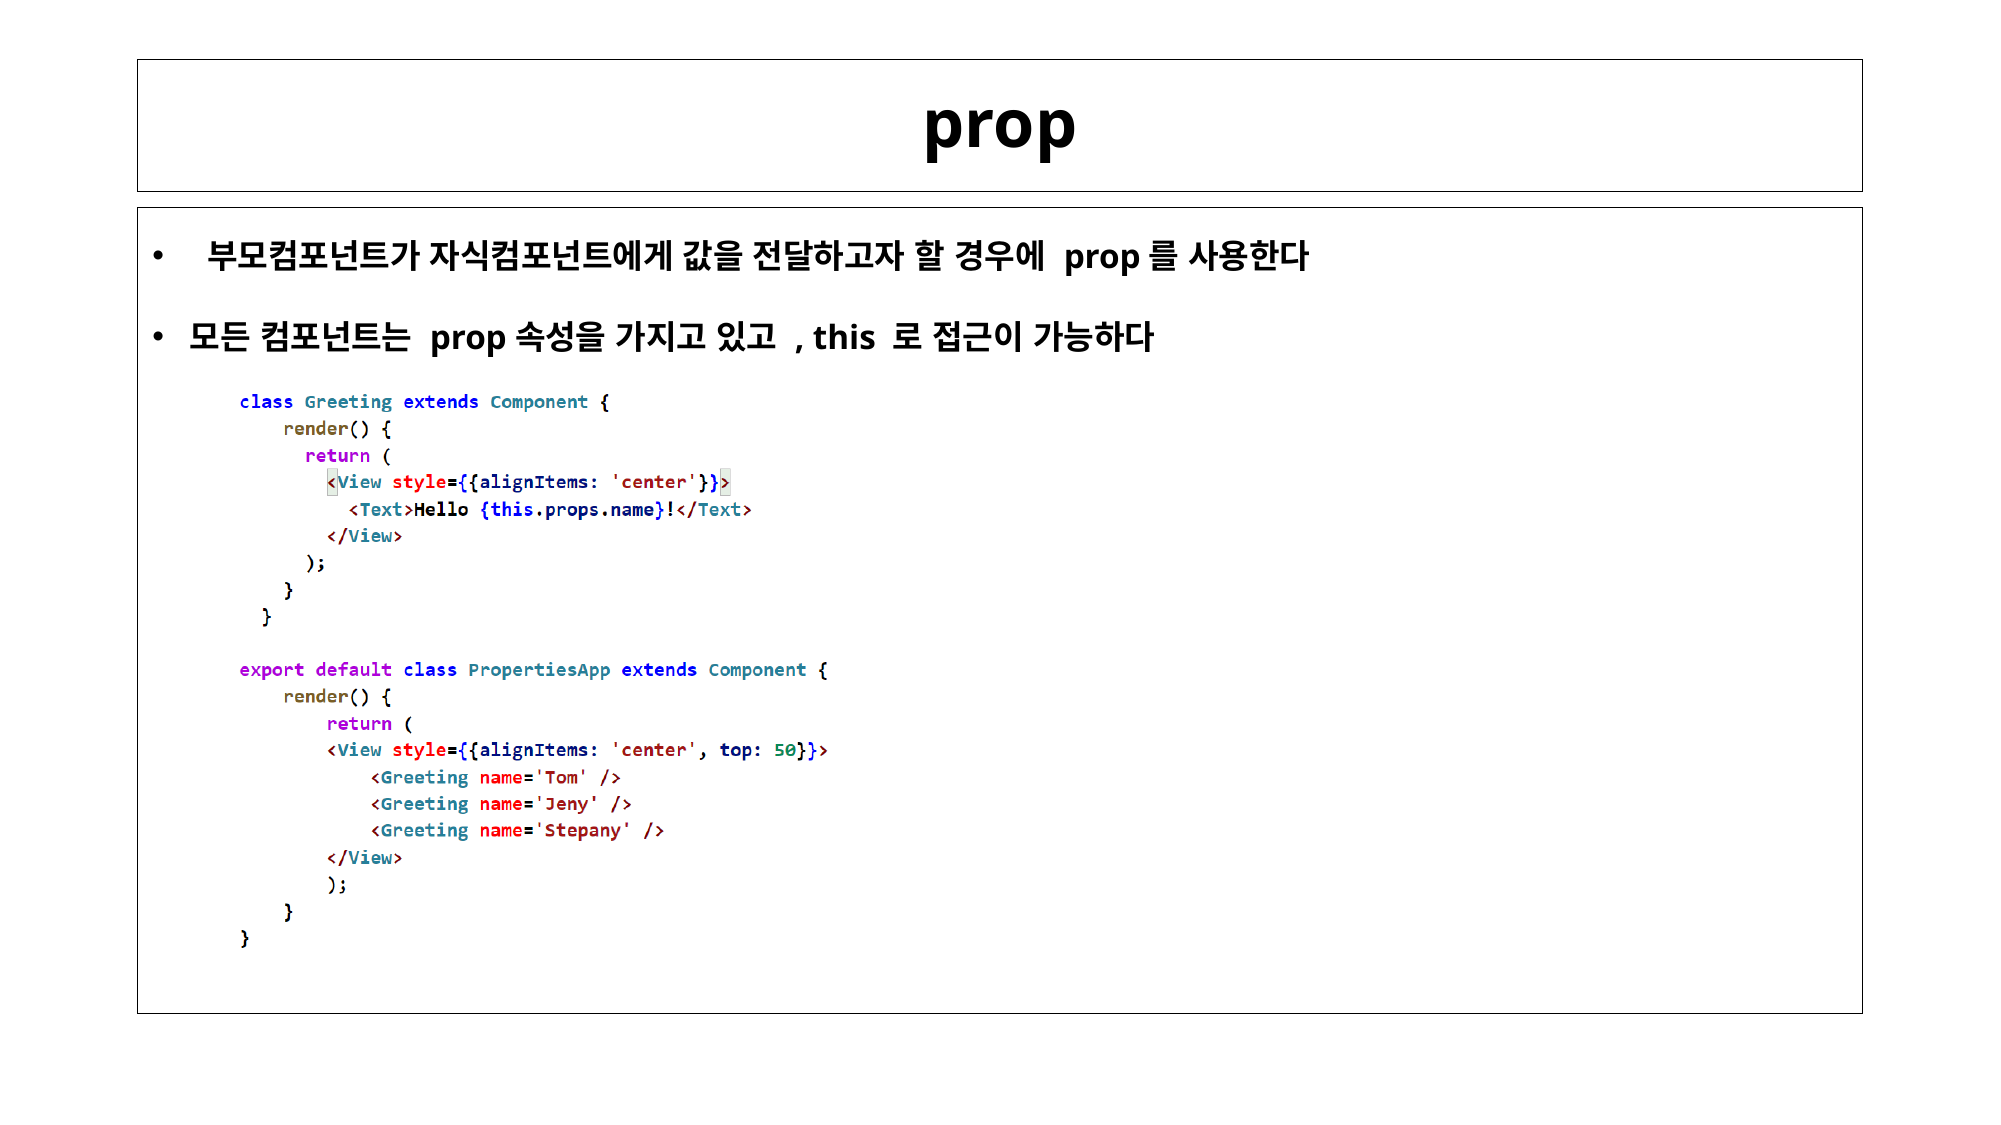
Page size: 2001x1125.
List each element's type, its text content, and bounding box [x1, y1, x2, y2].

picture [238, 392, 865, 956]
title prop [137, 59, 1863, 192]
list 부모컴포넌트가 자식컴포넌트에게 값을 전달하고자 할 경우에 prop를 사용한다 모든 컴포넌트는 prop속성을 가지고 있고 , this 로 접근이 가능하다 [137, 207, 1863, 1014]
